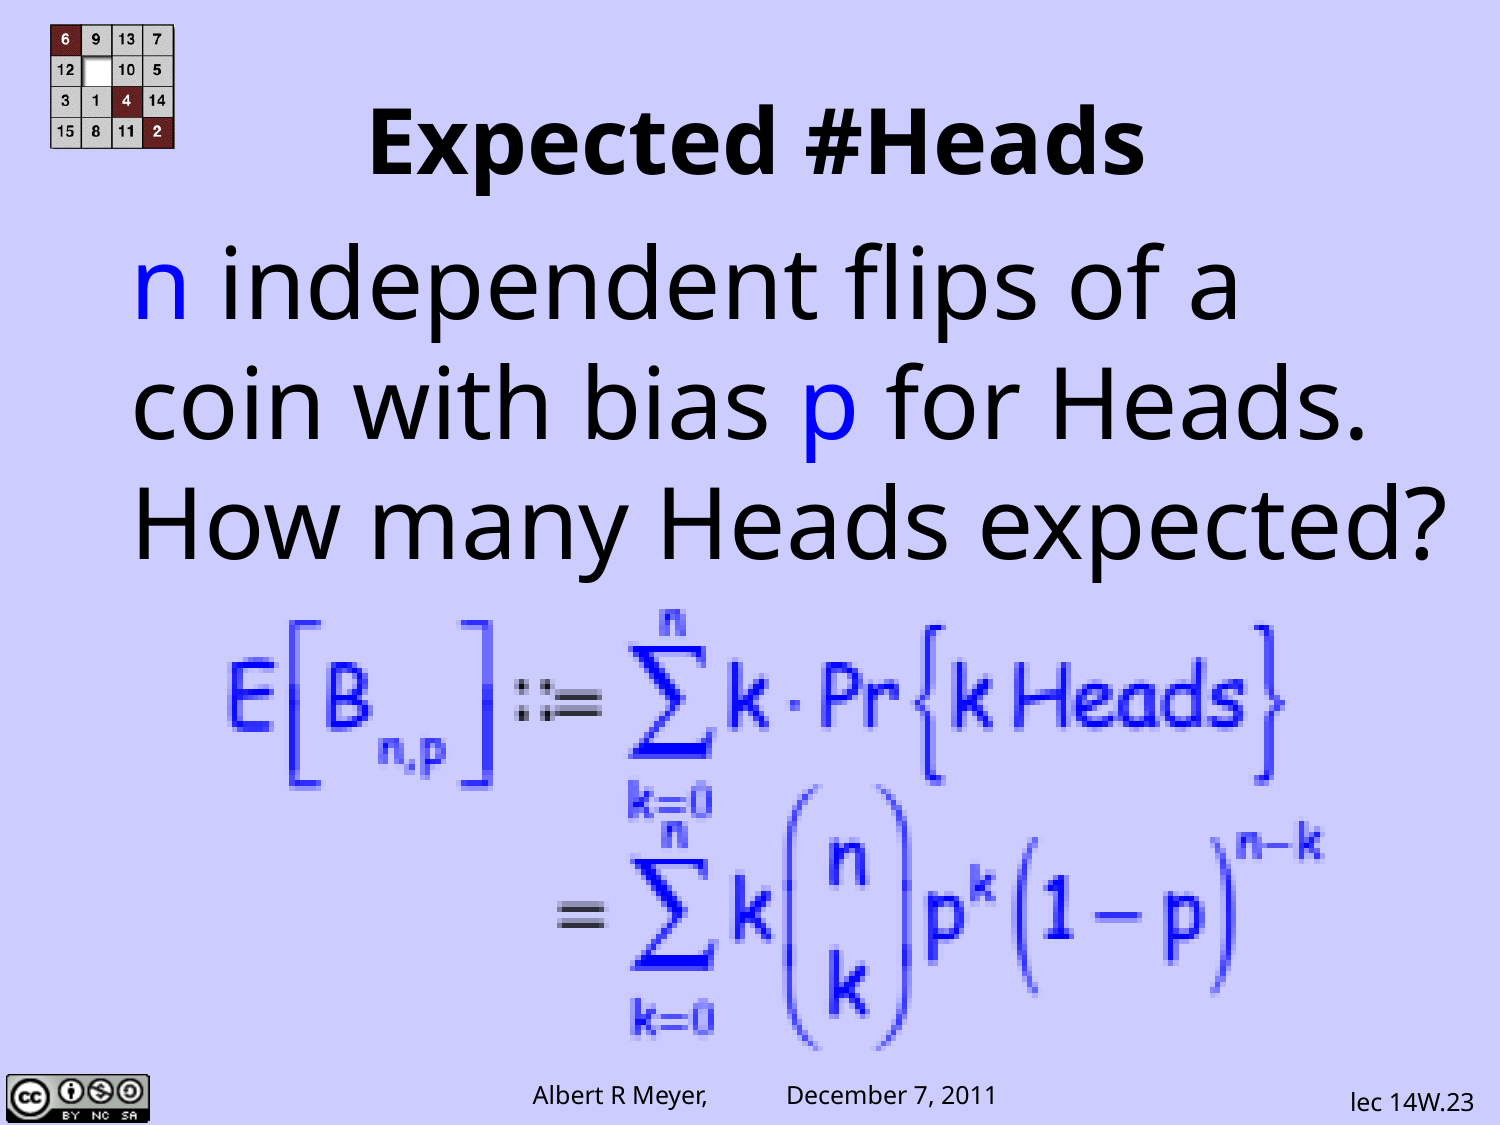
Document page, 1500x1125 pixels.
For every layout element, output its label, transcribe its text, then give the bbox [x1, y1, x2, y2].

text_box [217, 560, 1292, 830]
text_box n independent flips of a coin with bias p for Heads. How many Heads expected? [116, 212, 1464, 588]
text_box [546, 767, 1331, 1058]
picture [50, 24, 175, 149]
slide_number lec 14W.23 [1239, 1078, 1491, 1120]
picture [6, 1074, 150, 1123]
title Expected #Heads [262, 49, 1251, 212]
